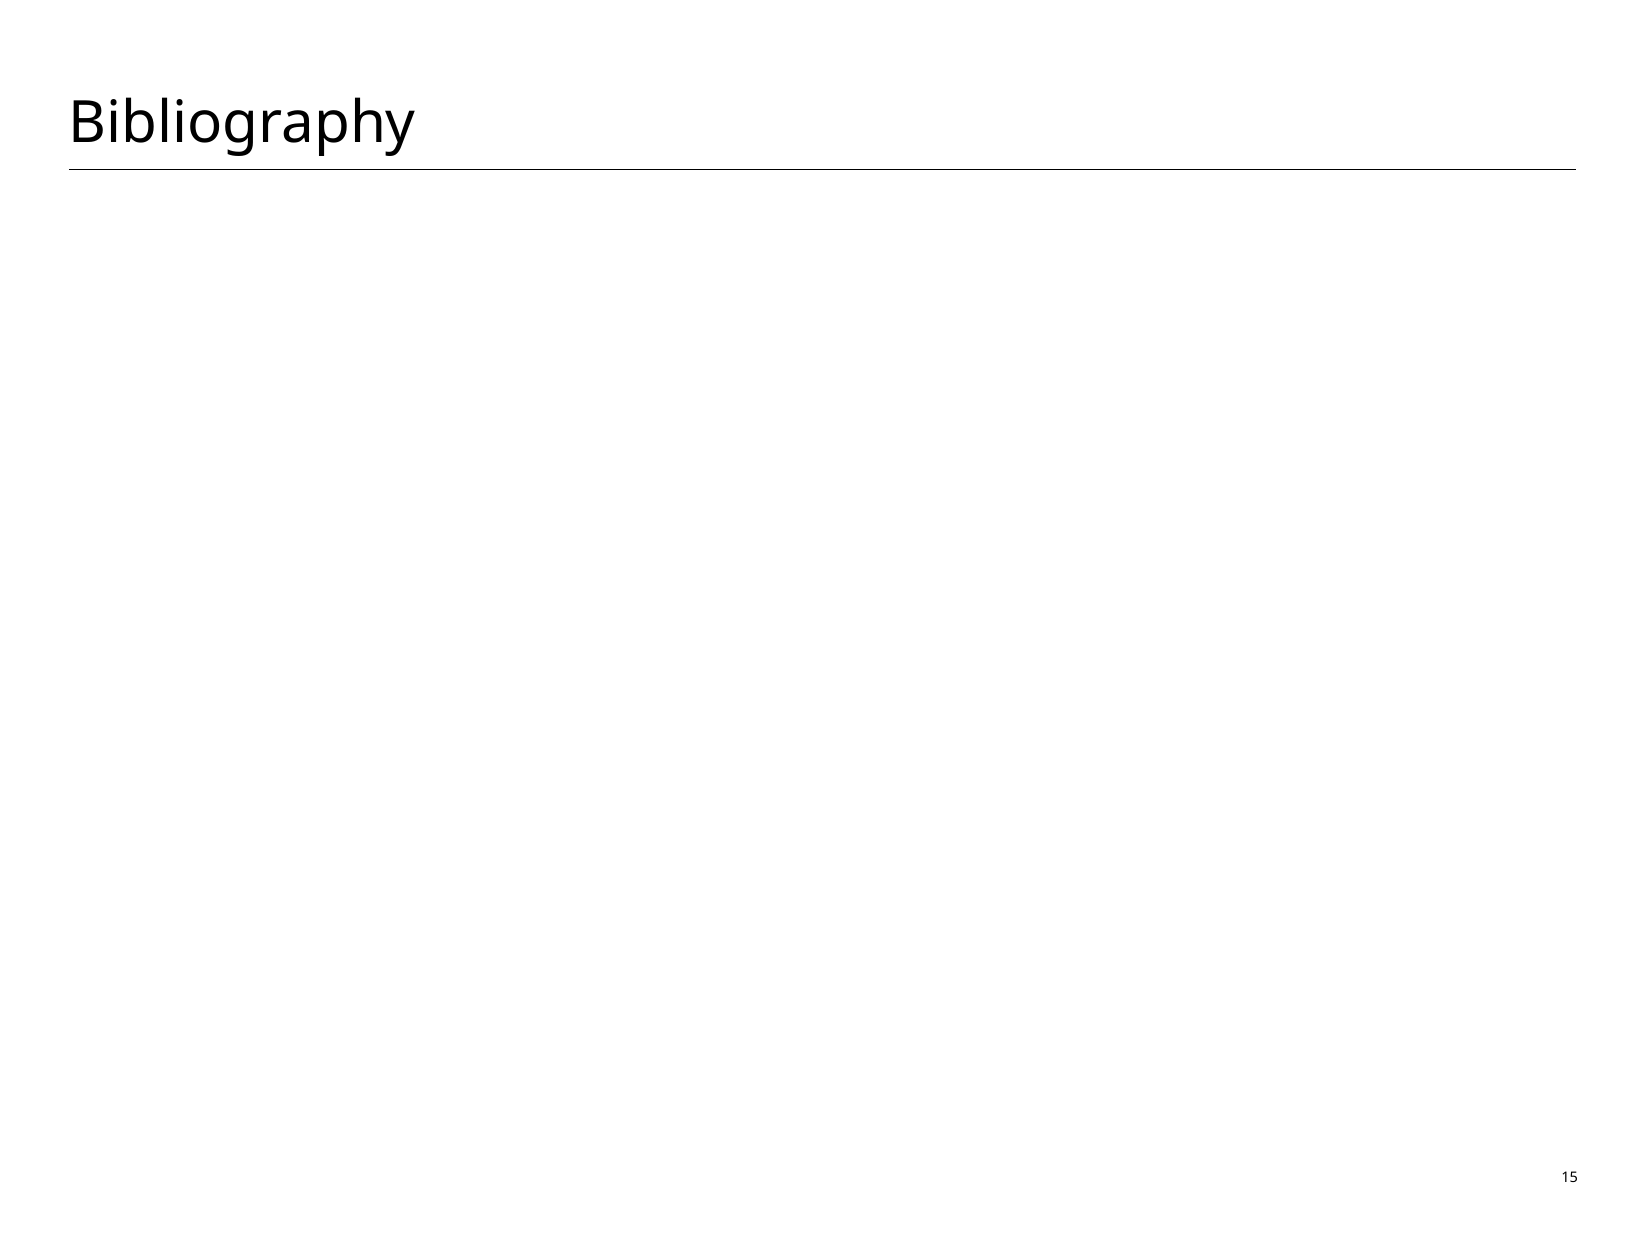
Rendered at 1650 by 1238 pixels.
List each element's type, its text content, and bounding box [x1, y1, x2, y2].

title Bibliography [68, 0, 1577, 155]
